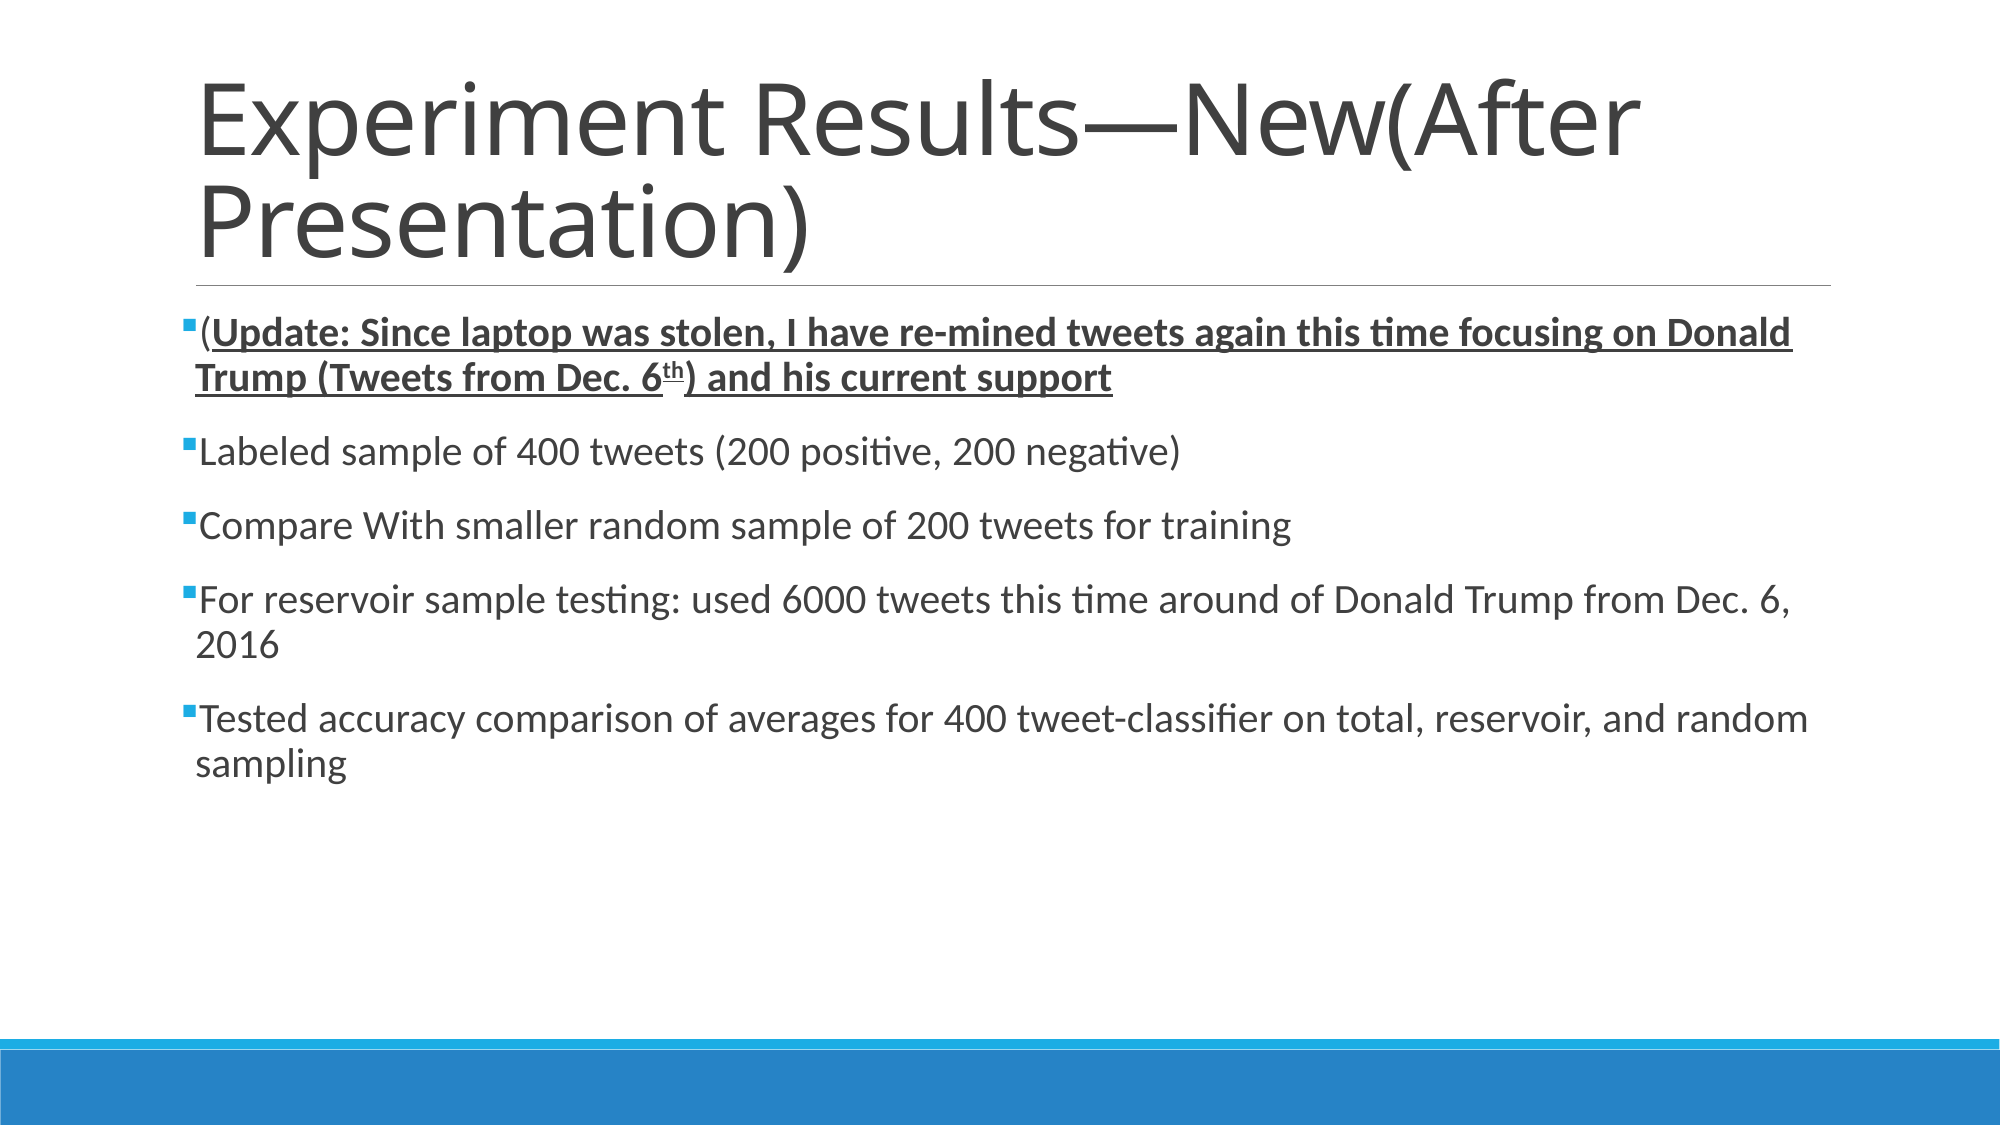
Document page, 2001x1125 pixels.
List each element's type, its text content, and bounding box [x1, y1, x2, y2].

list (Update: Since laptop was stolen, I have re-mined tweets again this time focusing on Donald Trump (Tweets from Dec. 6th) and his current support Labeled sample of 400 tweets (200 positive, 200 negative) Compare With smaller random sample of 200 tweets for training For reservoir sample testing: used 6000 tweets this time around of Donald Trump from Dec. 6, 2016 Tested accuracy comparison of averages for 400 tweet-classifier on total, reservoir, and random sampling [180, 302, 1830, 963]
title Experiment Results—New(After Presentation) [180, 47, 1830, 285]
